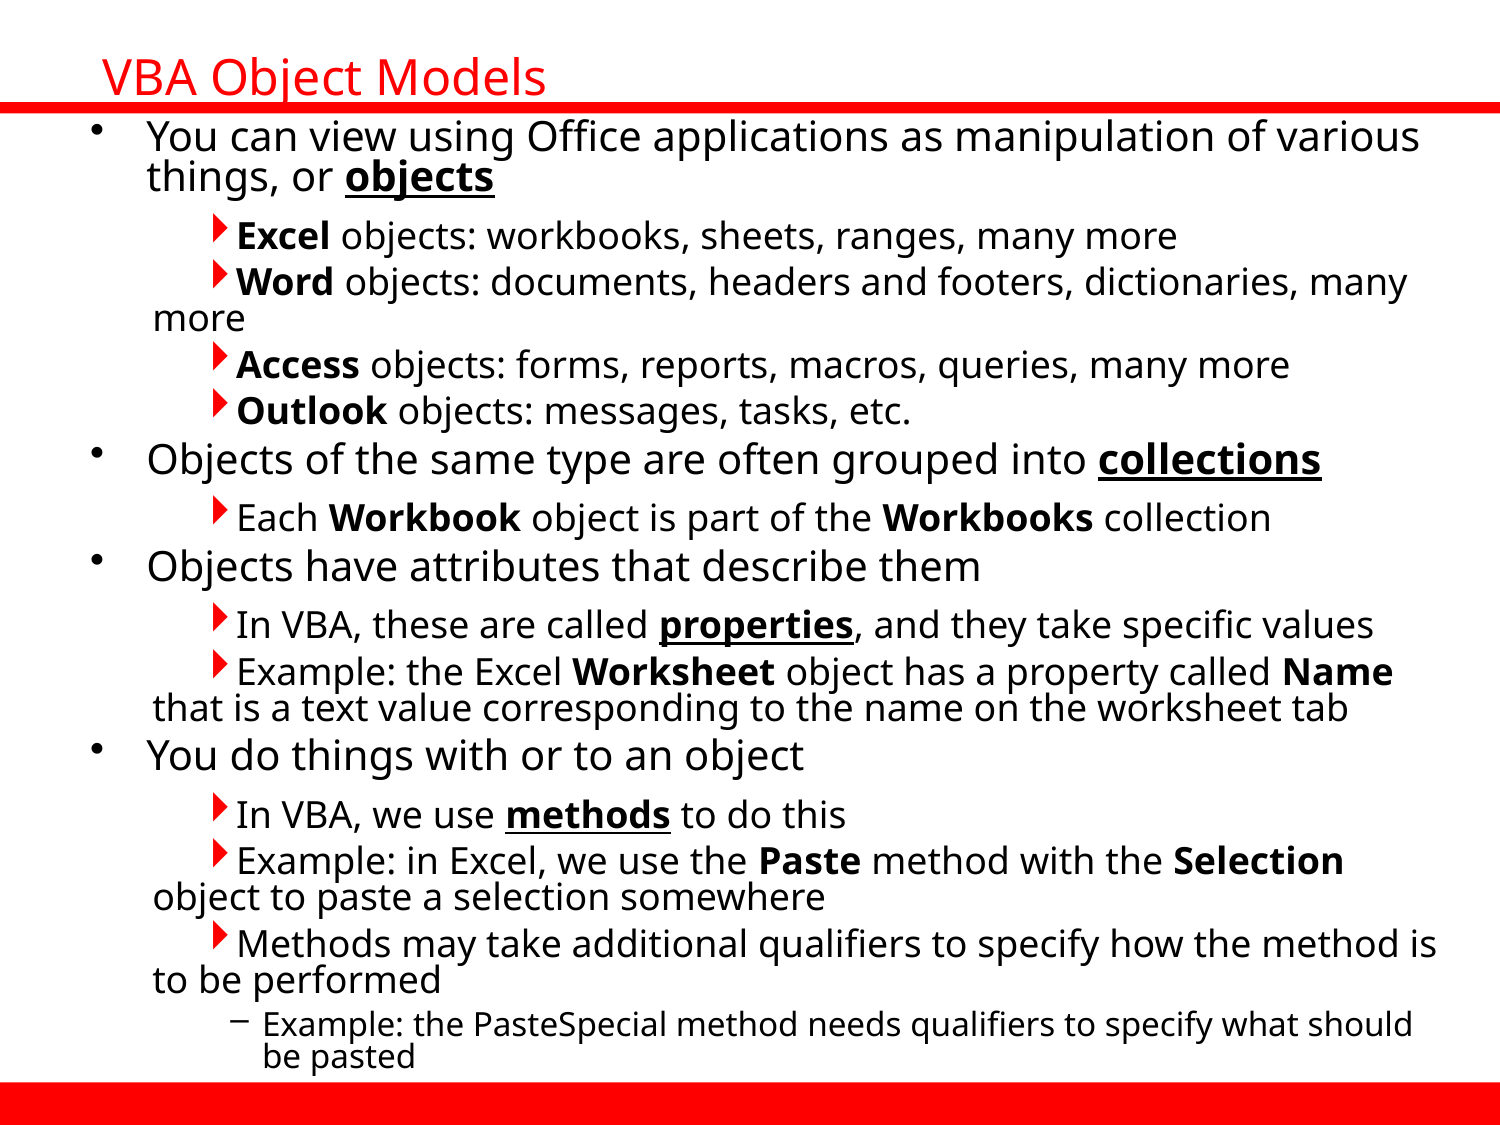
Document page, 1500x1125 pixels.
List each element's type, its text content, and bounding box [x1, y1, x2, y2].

list You can view using Office applications as manipulation of various things, or objects Excel objects: workbooks, sheets, ranges, many more Word objects: documents, headers and footers, dictionaries, many more Access objects: forms, reports, macros, queries, many more Outlook objects: messages, tasks, etc. Objects of the same type are often grouped into collections Each Workbook object is part of the Workbooks collection Objects have attributes that describe them In VBA, these are called properties, and they take specific values Example: the Excel Worksheet object has a property called Name that is a text value corresponding to the name on the worksheet tab You do things with or to an object In VBA, we use methods to do this Example: in Excel, we use the Paste method with the Selection object to paste a selection somewhere Methods may take additional qualifiers to specify how the method is to be performed Example: the PasteSpecial method needs qualifiers to specify what should be pasted [74, 112, 1463, 1001]
title VBA Object Models [87, 0, 1427, 112]
